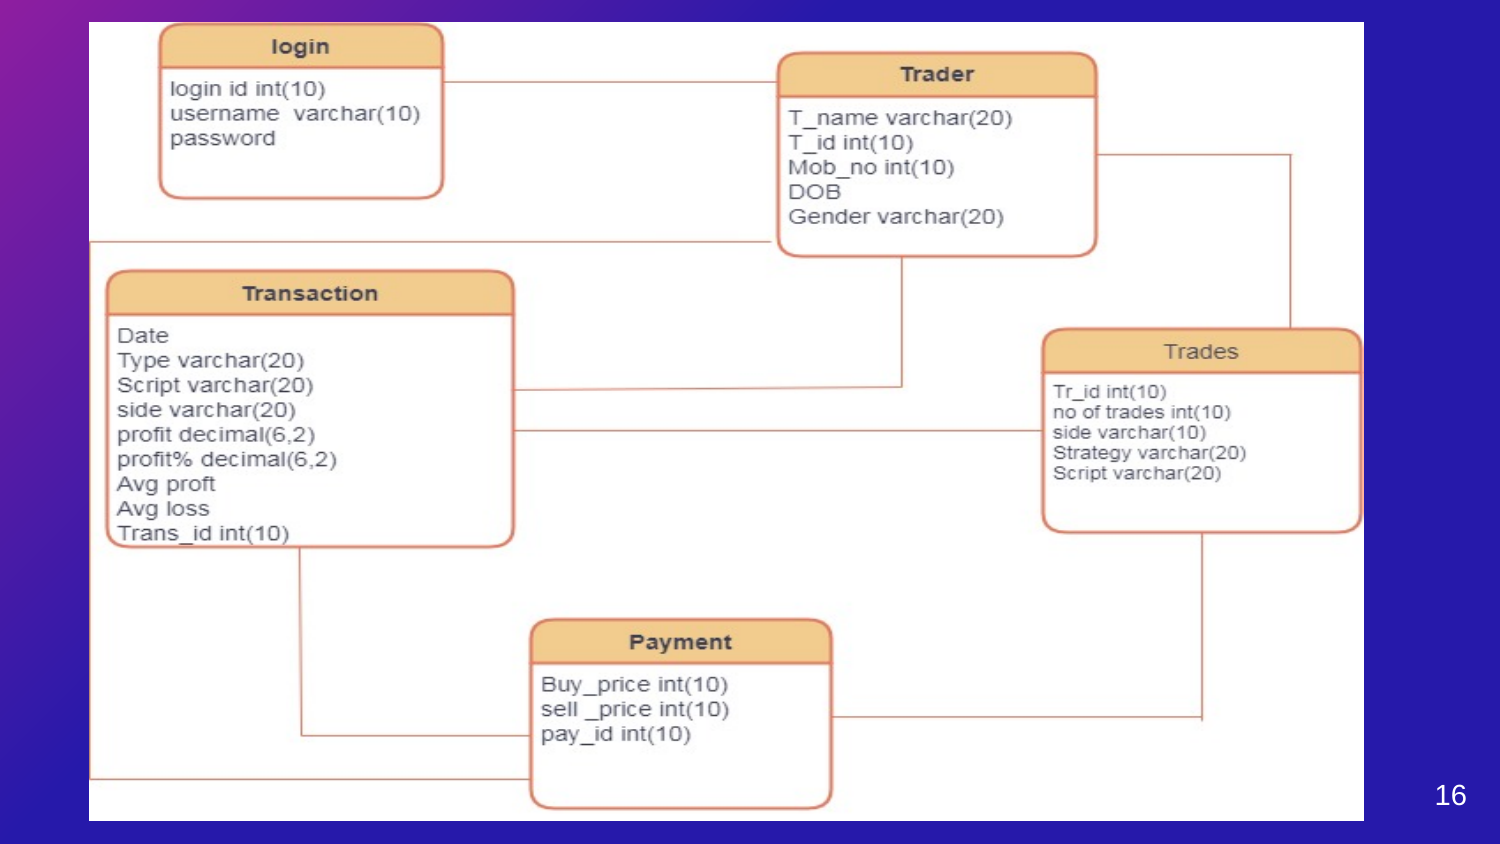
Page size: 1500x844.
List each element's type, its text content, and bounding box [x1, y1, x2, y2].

text_box 16 [1419, 768, 1500, 819]
picture [89, 22, 1364, 821]
